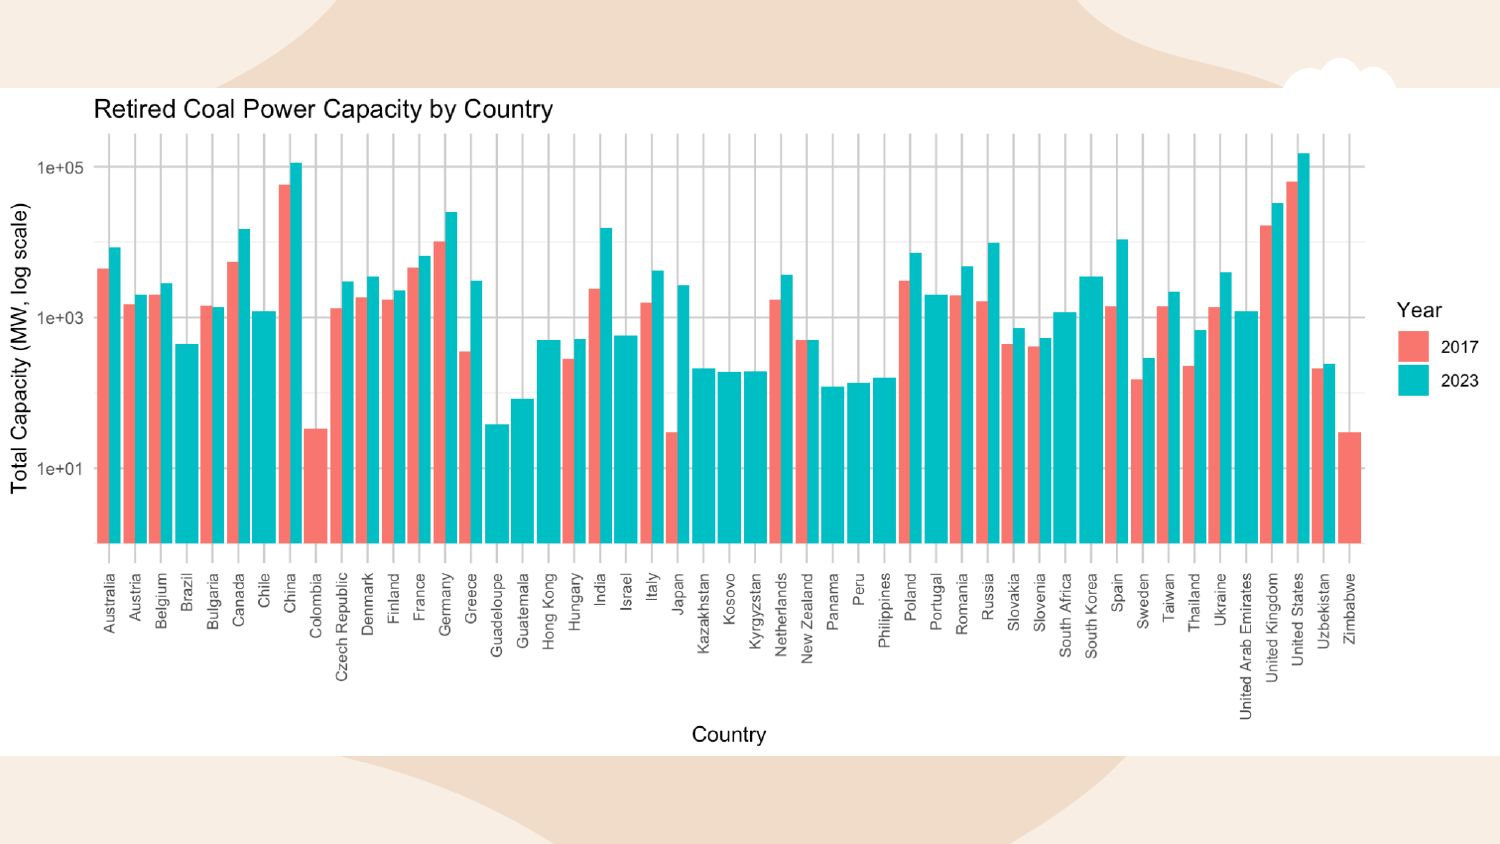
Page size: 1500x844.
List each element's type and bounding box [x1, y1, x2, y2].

picture [0, 87, 1500, 756]
